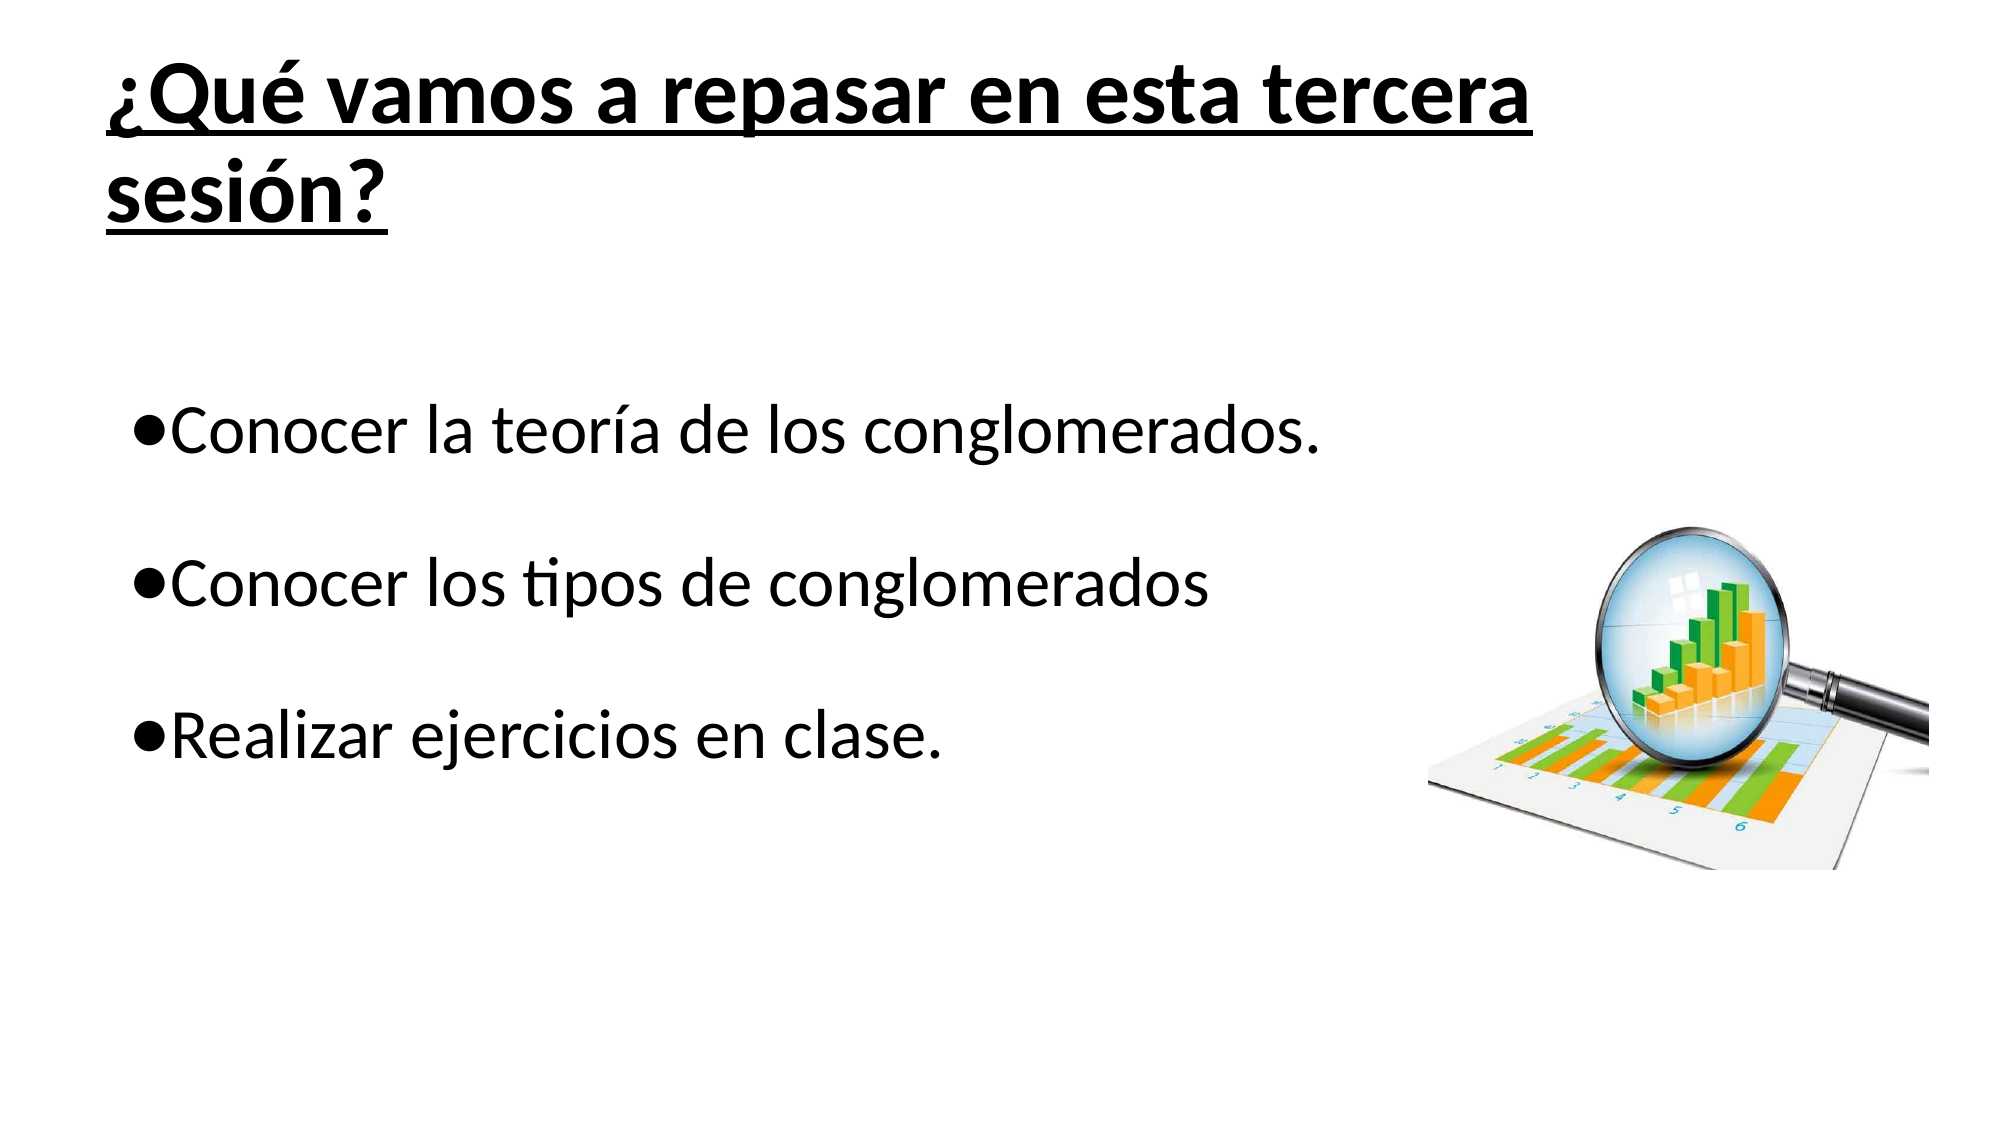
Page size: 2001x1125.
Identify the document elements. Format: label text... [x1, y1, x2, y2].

title ¿Qué vamos a repasar en esta tercera sesión? [90, 35, 1726, 253]
list Conocer la teoría de los conglomerados. Conocer los tipos de conglomerados Realizar ejercicios en clase. [113, 384, 1429, 922]
picture [1428, 521, 1930, 870]
